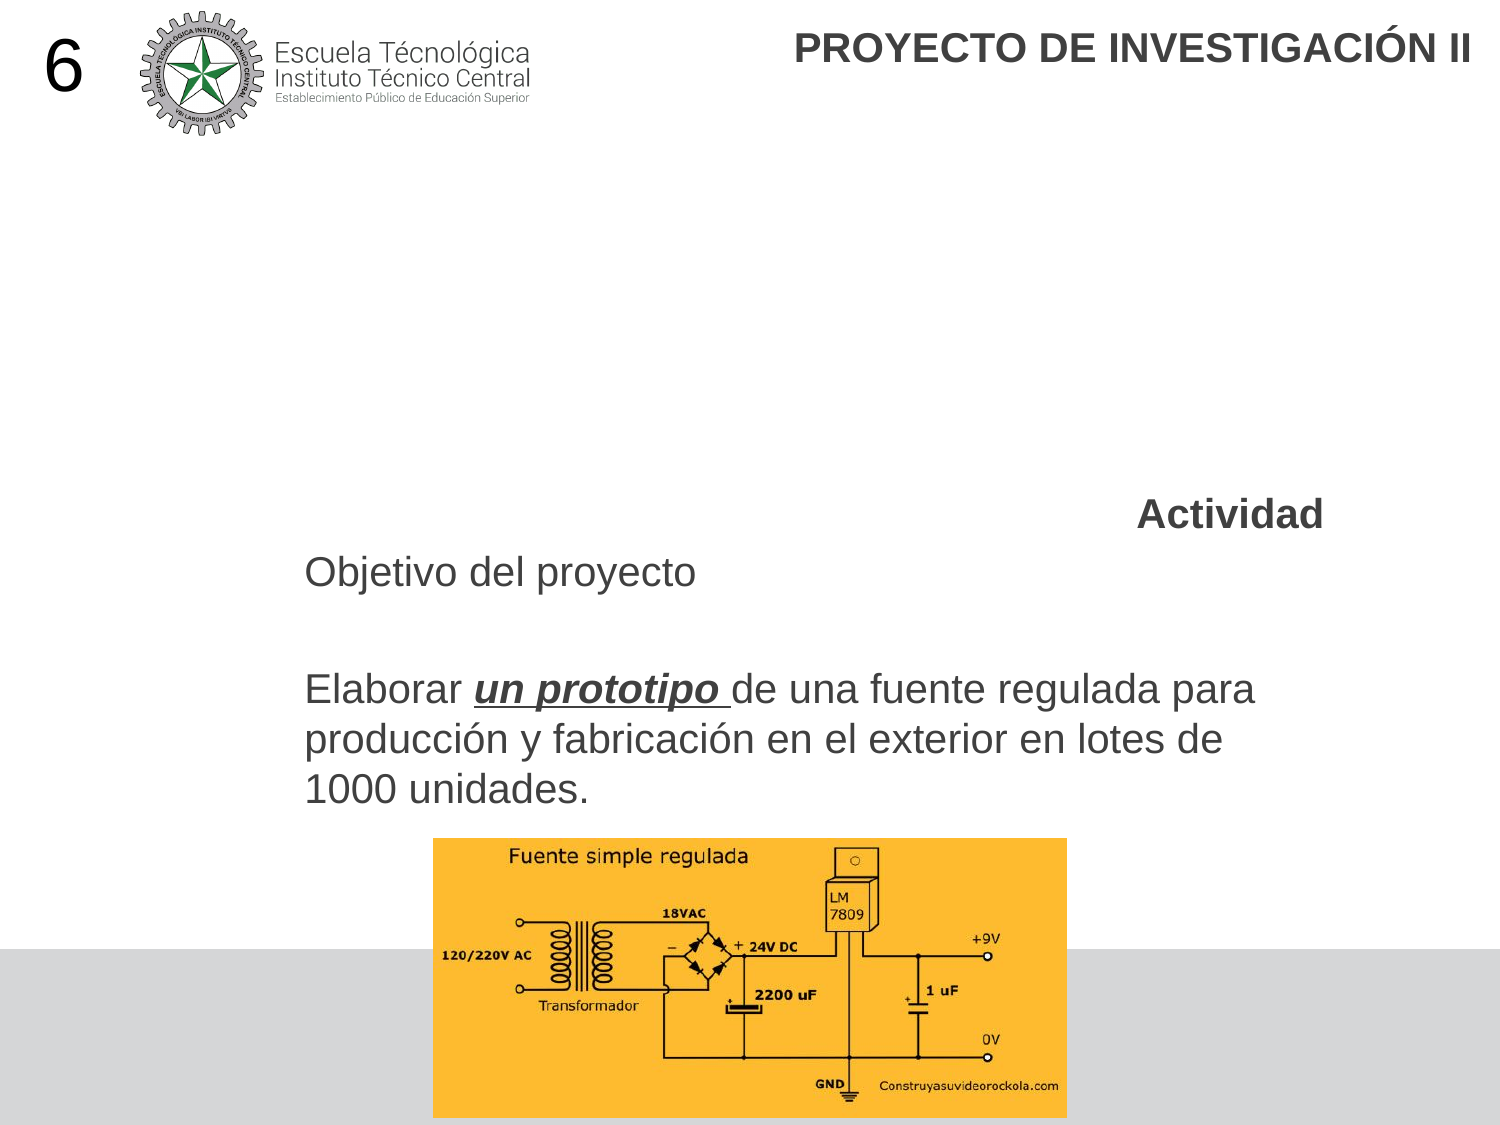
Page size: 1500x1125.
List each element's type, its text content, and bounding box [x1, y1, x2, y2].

text_box Actividad Objetivo del proyecto Elaborar un prototipo de una fuente regulada para producción y fabricación en el exterior en lotes de 1000 unidades. [289, 478, 1340, 835]
text_box 6 [0, 0, 128, 114]
picture [130, 7, 538, 138]
text_box PROYECTO DE INVESTIGACIÓN II [538, 13, 1487, 96]
picture [433, 838, 1067, 1118]
